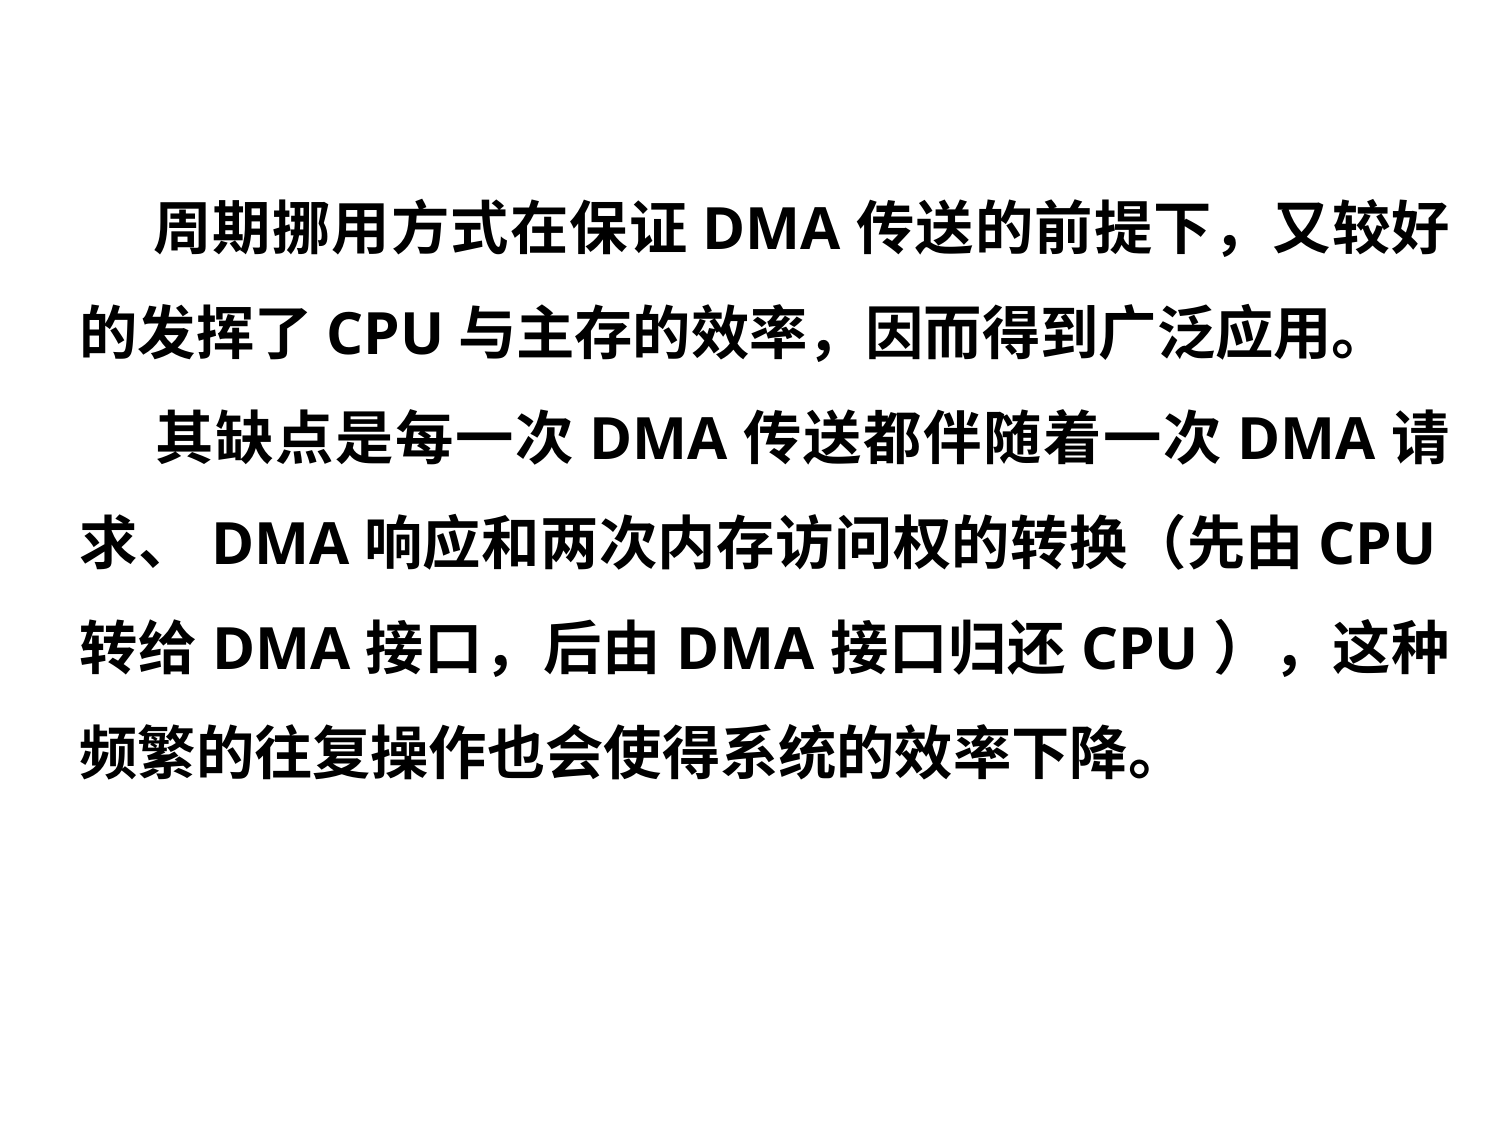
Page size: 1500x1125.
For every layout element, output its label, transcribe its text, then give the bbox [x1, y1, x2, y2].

text_box 周期挪用方式在保证DMA传送的前提下，又较好的发挥了CPU与主存的效率，因而得到广泛应用。 其缺点是每一次DMA传送都伴随着一次DMA请求、DMA响应和两次内存访问权的转换（先由CPU转给DMA接口，后由DMA接口归还CPU），这种频繁的往复操作也会使得系统的效率下降。 [64, 148, 1465, 794]
